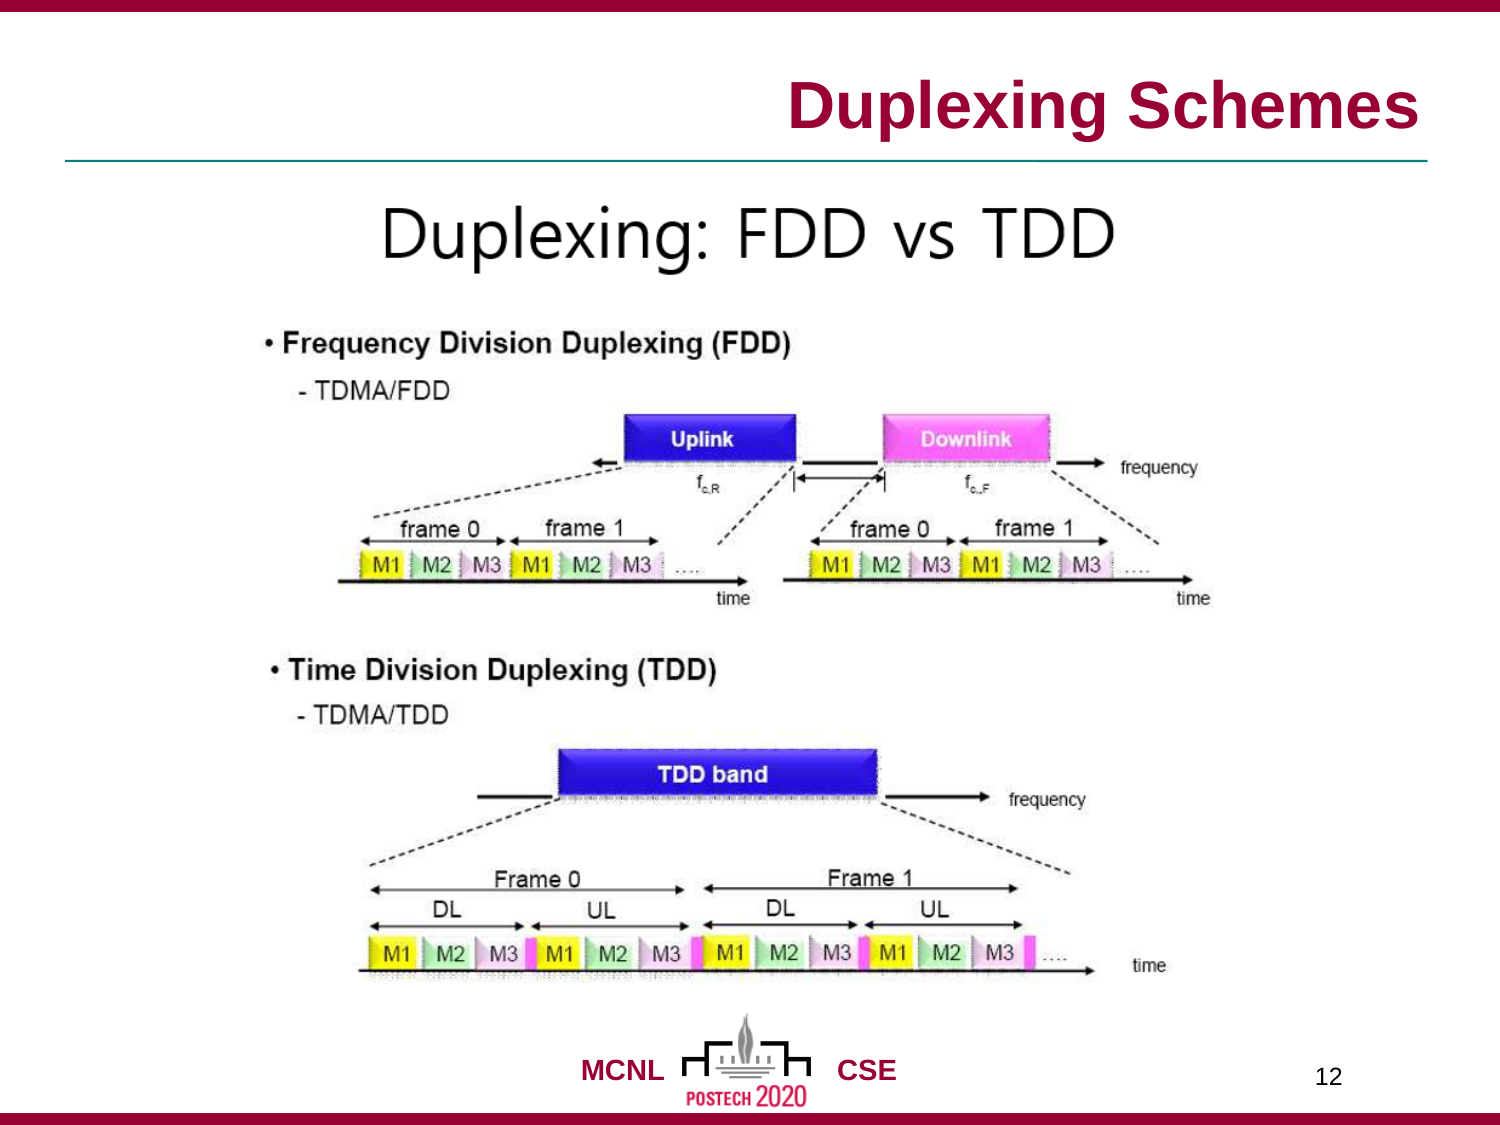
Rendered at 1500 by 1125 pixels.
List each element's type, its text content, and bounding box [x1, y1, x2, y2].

picture [672, 1012, 820, 1111]
slide_number 12 [1299, 1052, 1425, 1113]
title Duplexing Schemes [74, 36, 1436, 150]
picture [232, 190, 1278, 1011]
